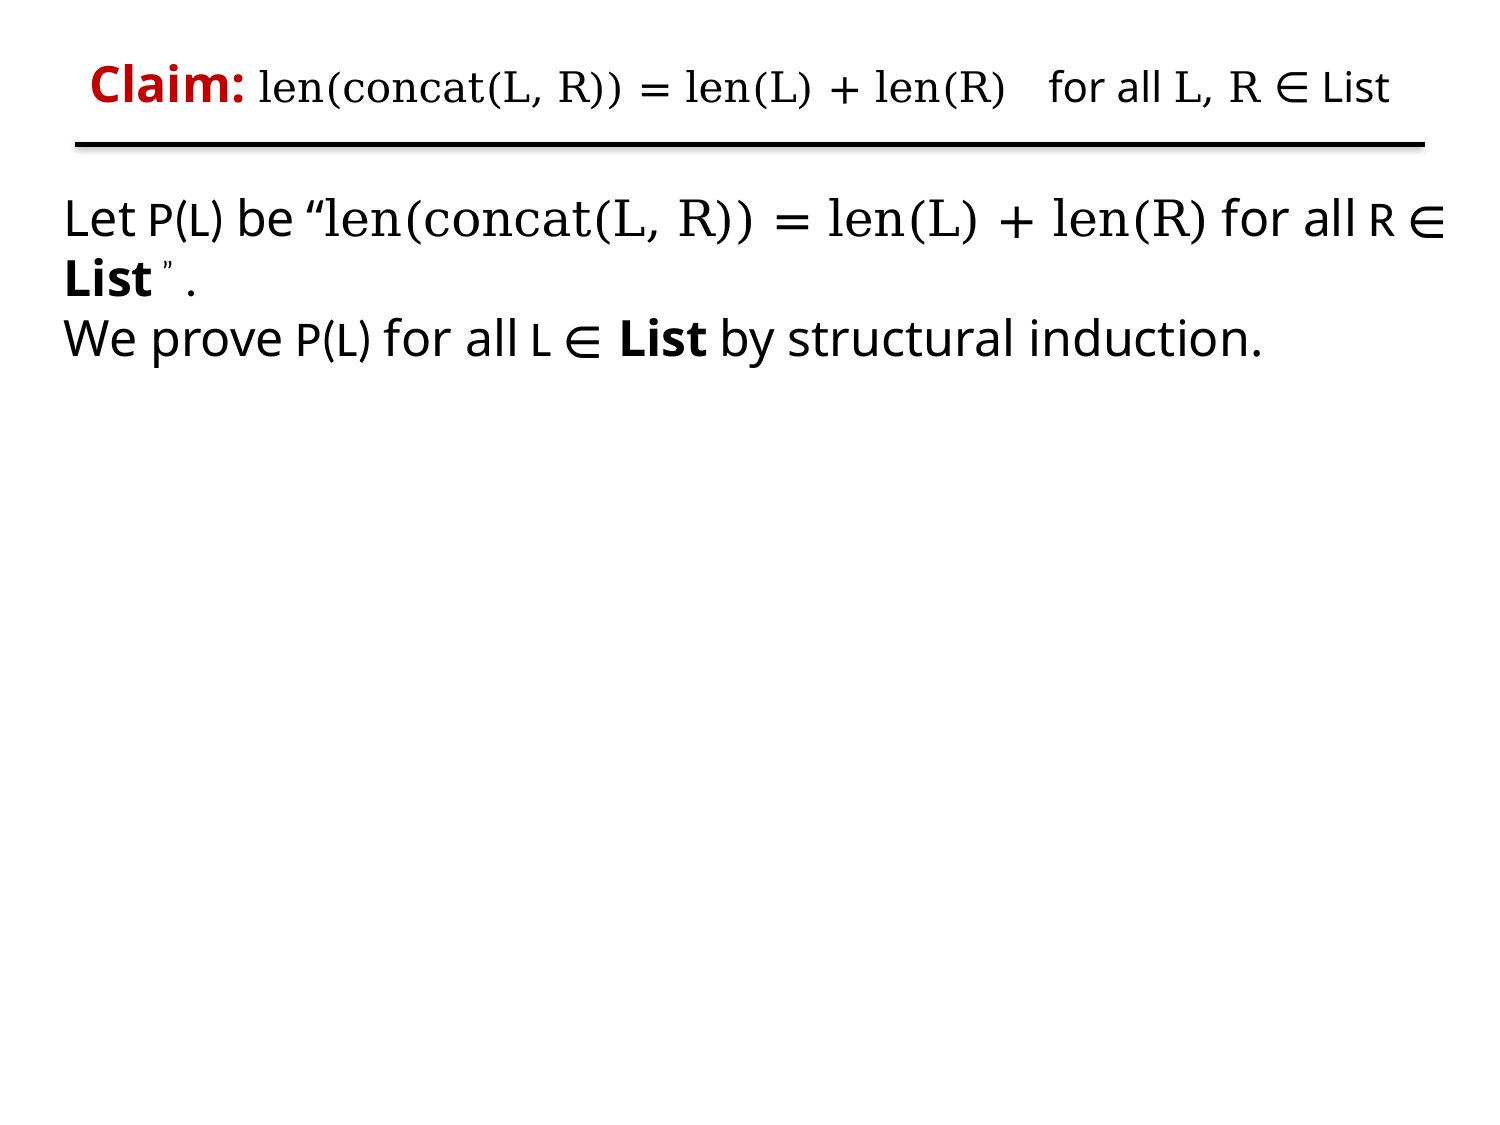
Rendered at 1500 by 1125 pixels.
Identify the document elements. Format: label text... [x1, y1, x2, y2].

text_box Let P(L) be “len(concat(L, R)) = len(L) + len(R) for all R ∈ List ” . We prove P(L) for all L ∈ List by structural induction. [49, 178, 1500, 384]
title Claim: len(concat(L, R)) = len(L) + len(R) for all L, R ∈ List [75, 45, 1445, 145]
